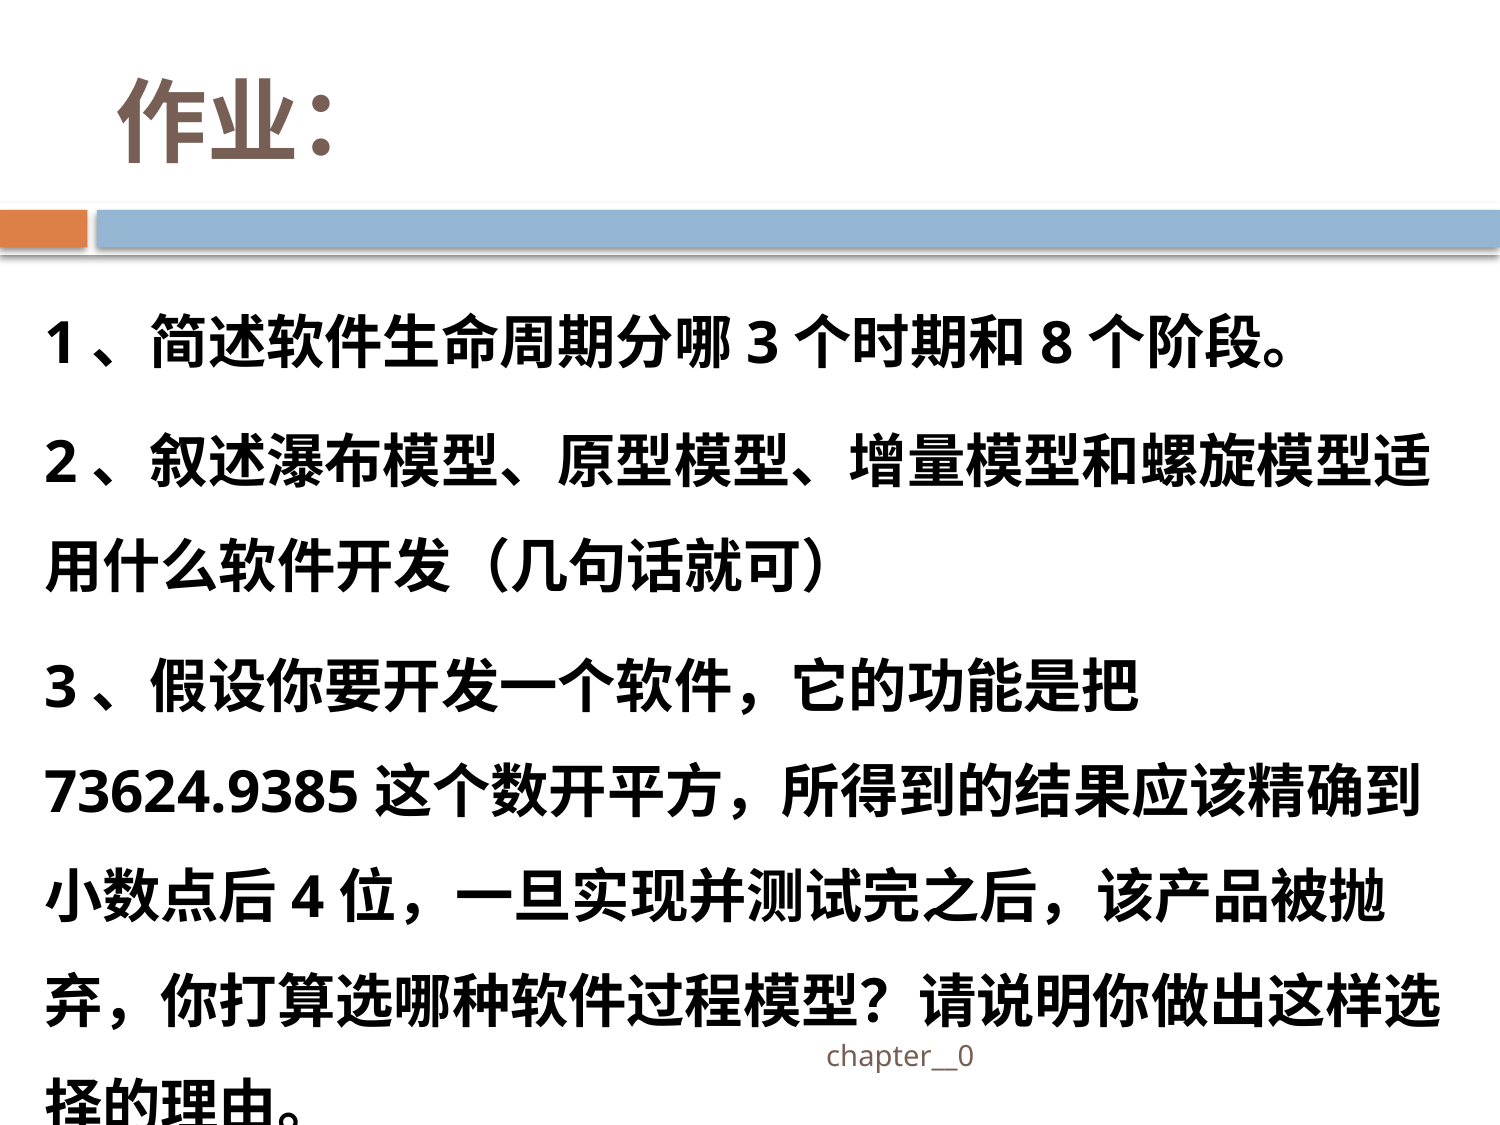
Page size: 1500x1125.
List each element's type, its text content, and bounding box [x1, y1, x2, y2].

list 1、简述软件生命周期分哪3个时期和8个阶段。 2、叙述瀑布模型、原型模型、增量模型和螺旋模型适用什么软件开发（几句话就可） 3、假设你要开发一个软件，它的功能是把73624.9385这个数开平方，所得到的结果应该精确到小数点后4位，一旦实现并测试完之后，该产品被抛弃，你打算选哪种软件过程模型？请说明你做出这样选择的理由。 [29, 262, 1483, 1000]
title 作业： [100, 37, 1438, 200]
footer chapter__0 [99, 1025, 990, 1085]
slide_number [0, 208, 88, 249]
